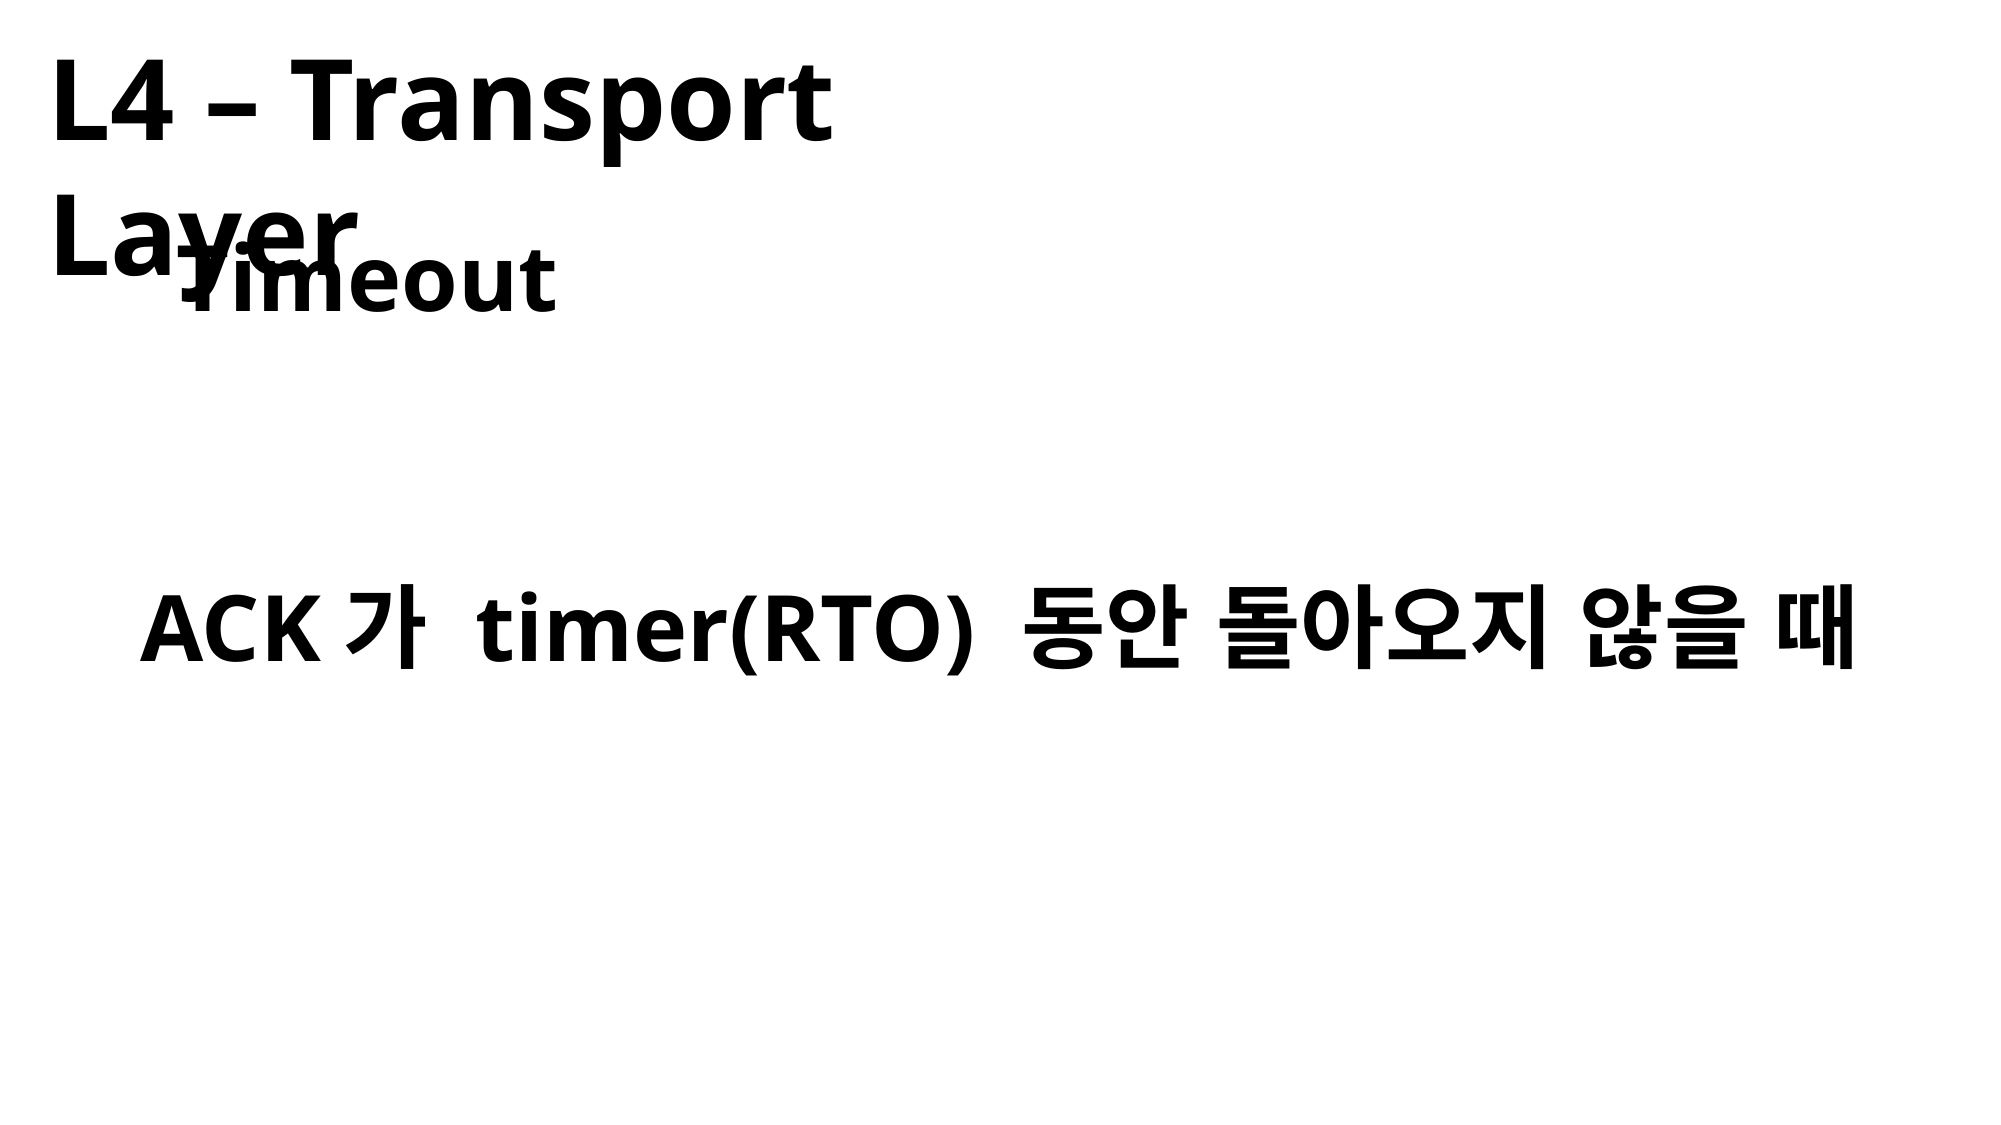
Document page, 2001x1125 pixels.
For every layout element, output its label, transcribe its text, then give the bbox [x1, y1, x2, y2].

text_box ACK가 timer(RTO) 동안 돌아오지 않을 때 [125, 562, 1875, 688]
text_box L4 – Transport Layer [32, 20, 1168, 305]
text_box Timeout [161, 212, 574, 338]
